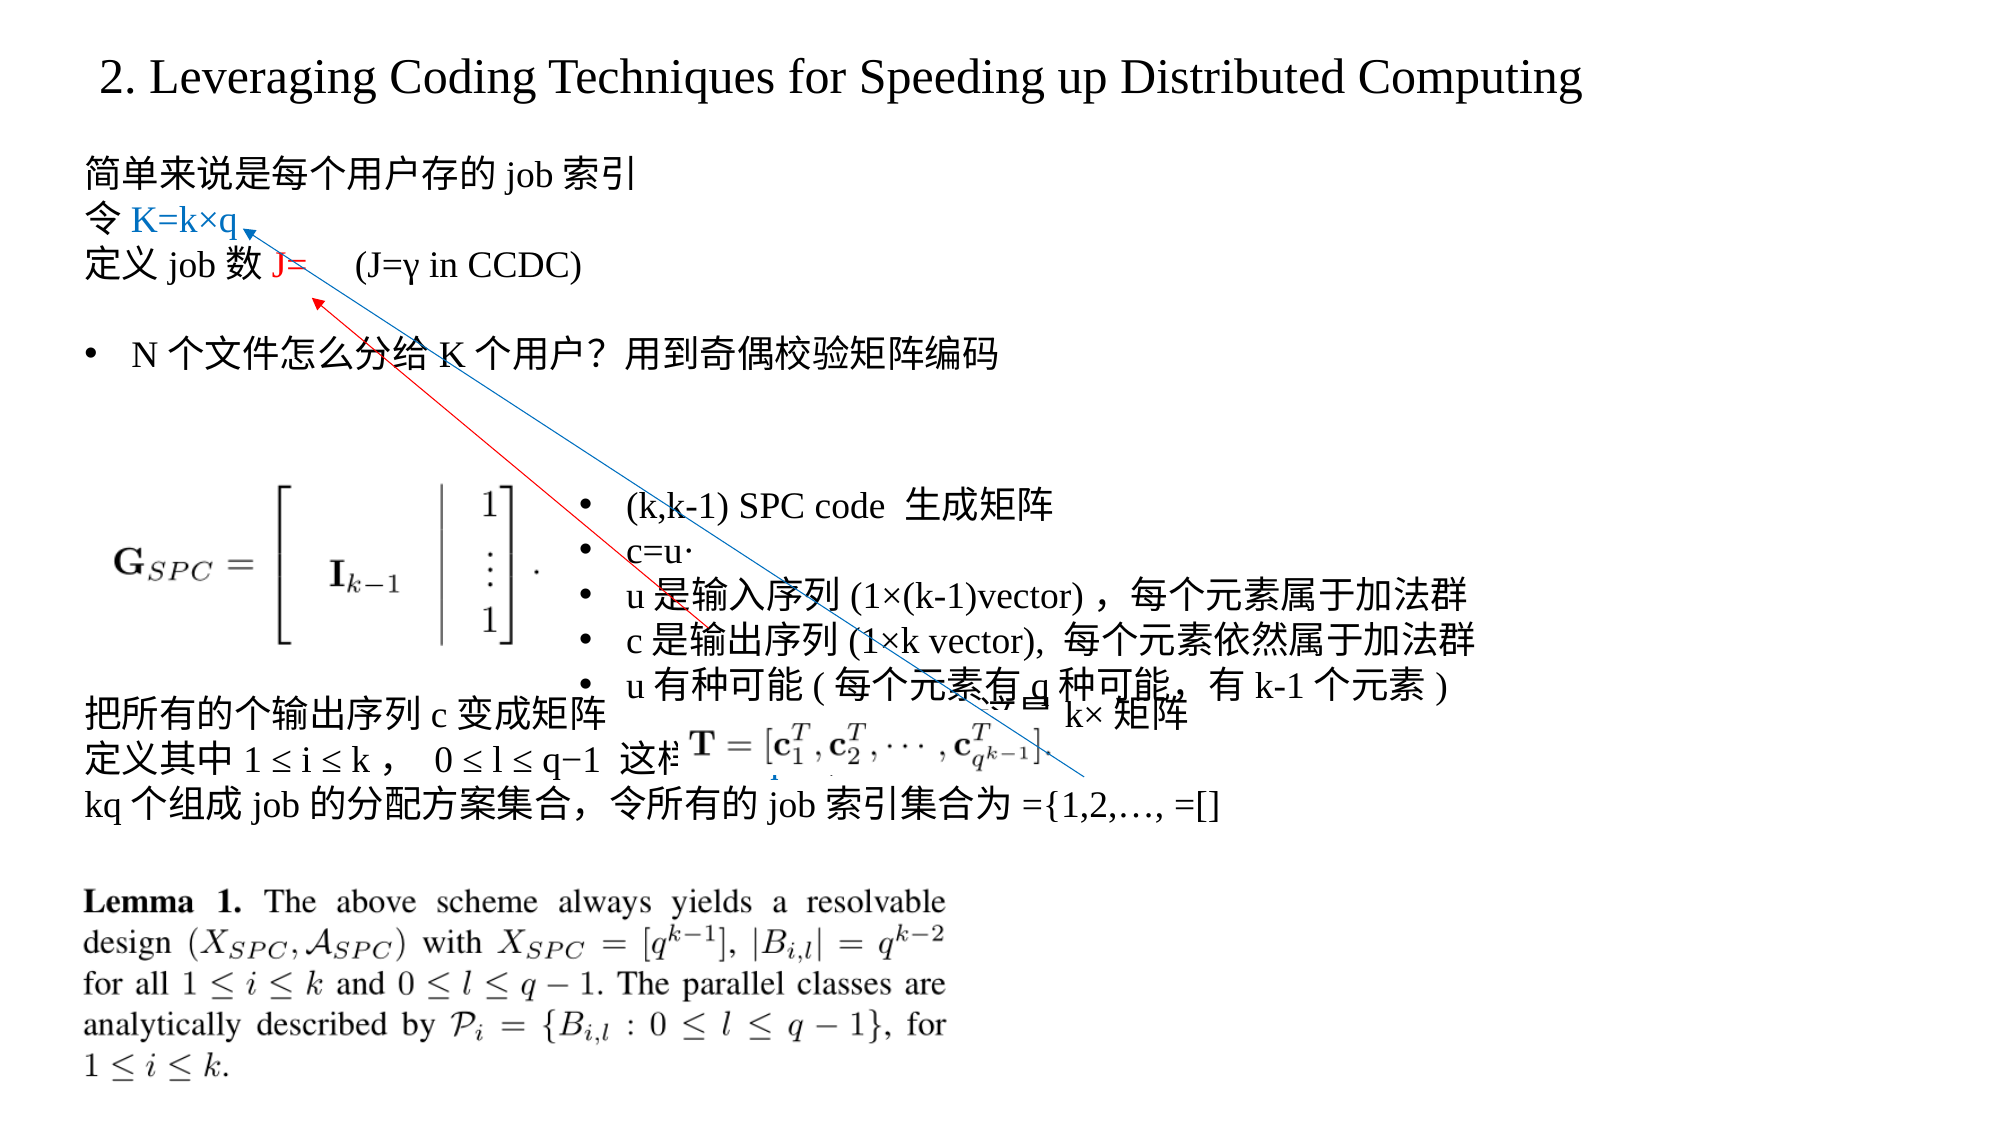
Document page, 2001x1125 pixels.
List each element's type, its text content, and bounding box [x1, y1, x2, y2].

picture [93, 468, 242, 661]
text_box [242, 228, 1085, 777]
picture [69, 875, 957, 1092]
title 2. Leveraging Coding Techniques for Speeding up Distributed Computing [84, 46, 1760, 109]
